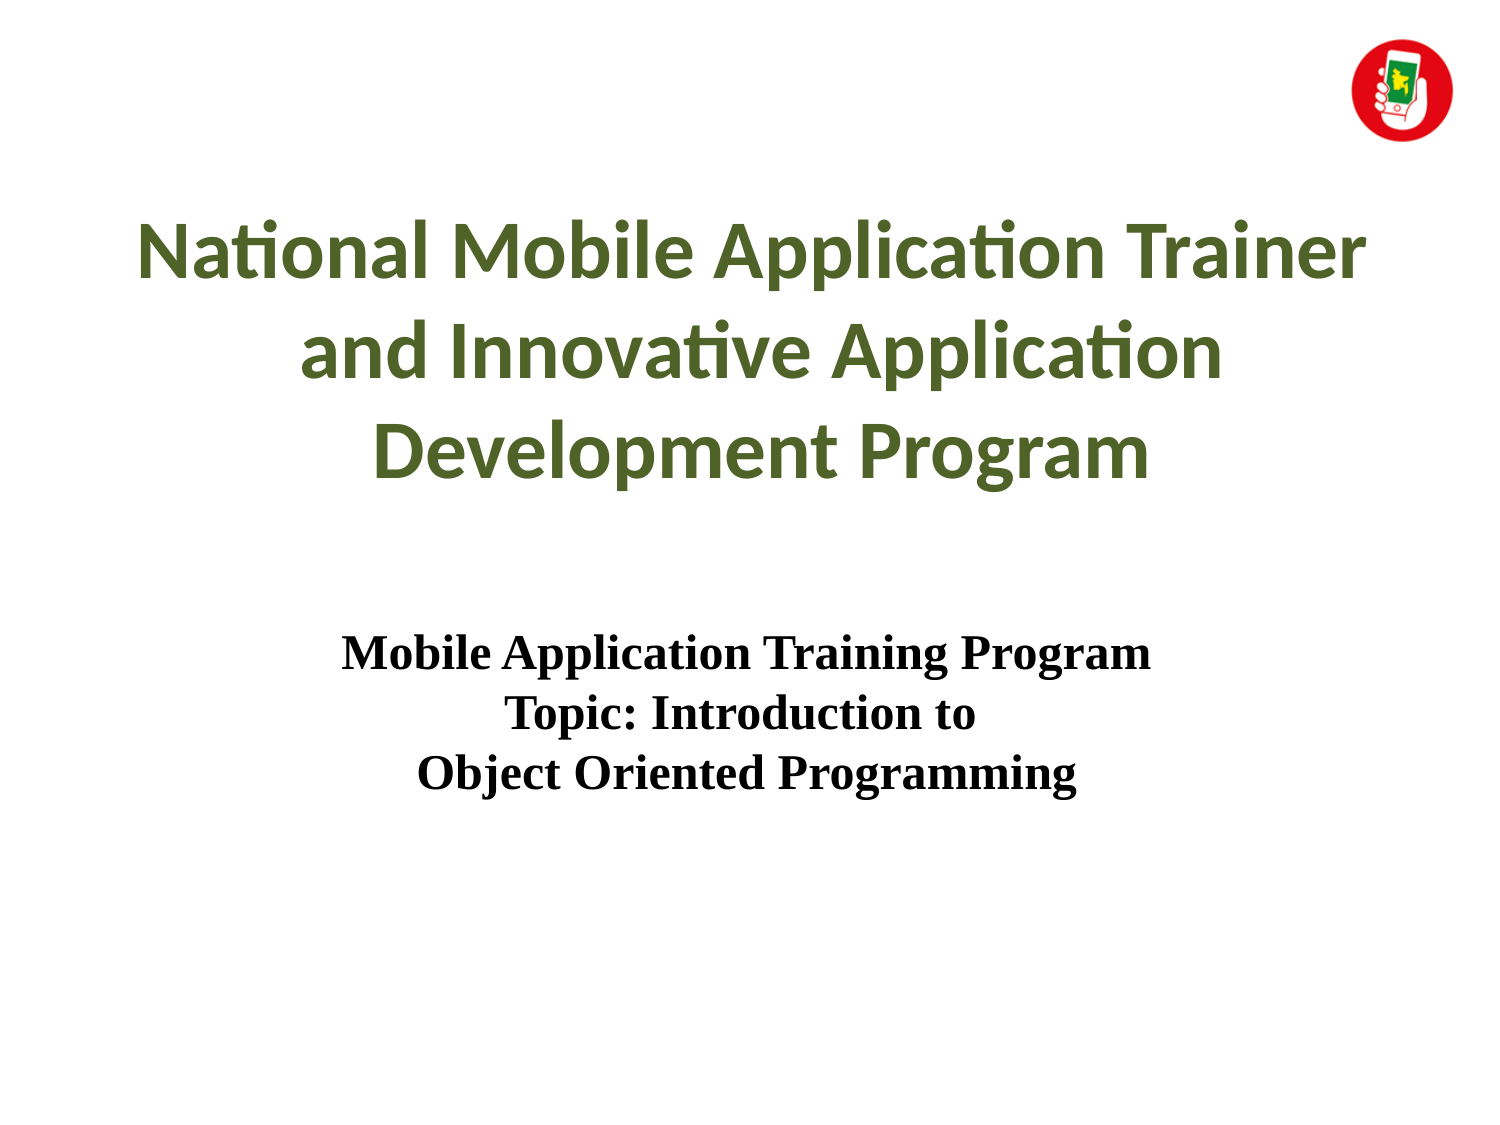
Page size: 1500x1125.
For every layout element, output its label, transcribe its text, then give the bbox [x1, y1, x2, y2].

subtitle National Mobile Application Trainer and Innovative Application Development Program [75, 187, 1450, 588]
text_box Mobile Application Training Program Topic: Introduction to Object Oriented Programming [326, 612, 1167, 808]
picture [1350, 37, 1455, 143]
